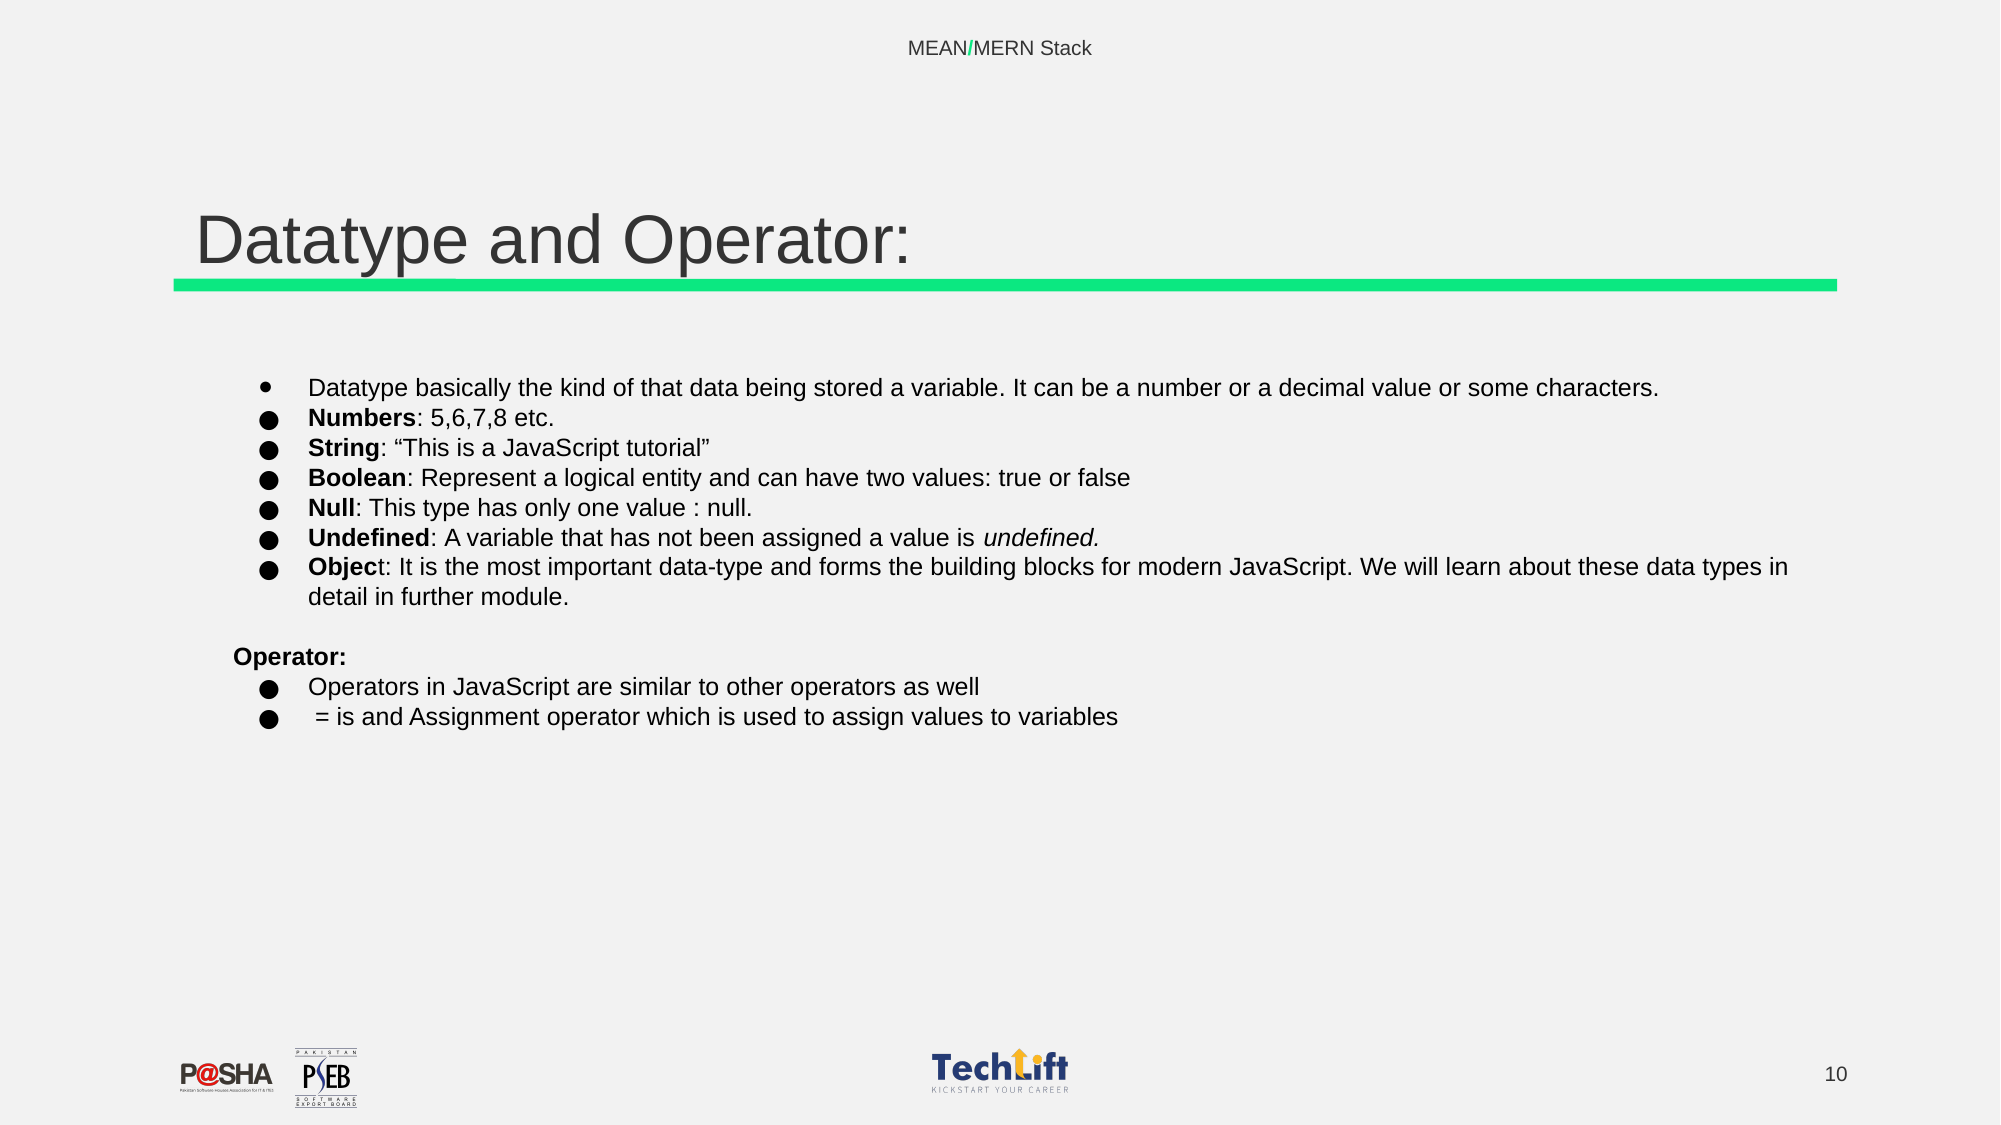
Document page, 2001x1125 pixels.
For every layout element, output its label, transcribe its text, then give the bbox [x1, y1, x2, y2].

picture [295, 1048, 357, 1108]
footer MEAN/MERN Stack [662, 17, 1338, 77]
title Datatype and Operator: [180, 47, 1830, 285]
text_box Datatype basically the kind of that data being stored a variable. It can be a number or a decimal value or some characters. Numbers: 5,6,7,8 etc. String: “This is a JavaScript tutorial” Boolean: Represent a logical entity and can have two values: true or false Null: This type has only one value : null. Undefined: A variable that has not been assigned a value is undefined. Object: It is the most important data-type and forms the building blocks for modern JavaScript. We will learn about these data types in detail in further module. Operator: Operators in JavaScript are similar to other operators as well = is and Assignment operator which is used to assign values to variables [218, 356, 1815, 746]
picture [180, 1063, 274, 1093]
picture [932, 1048, 1068, 1093]
slide_number 10 [1412, 1042, 1863, 1103]
